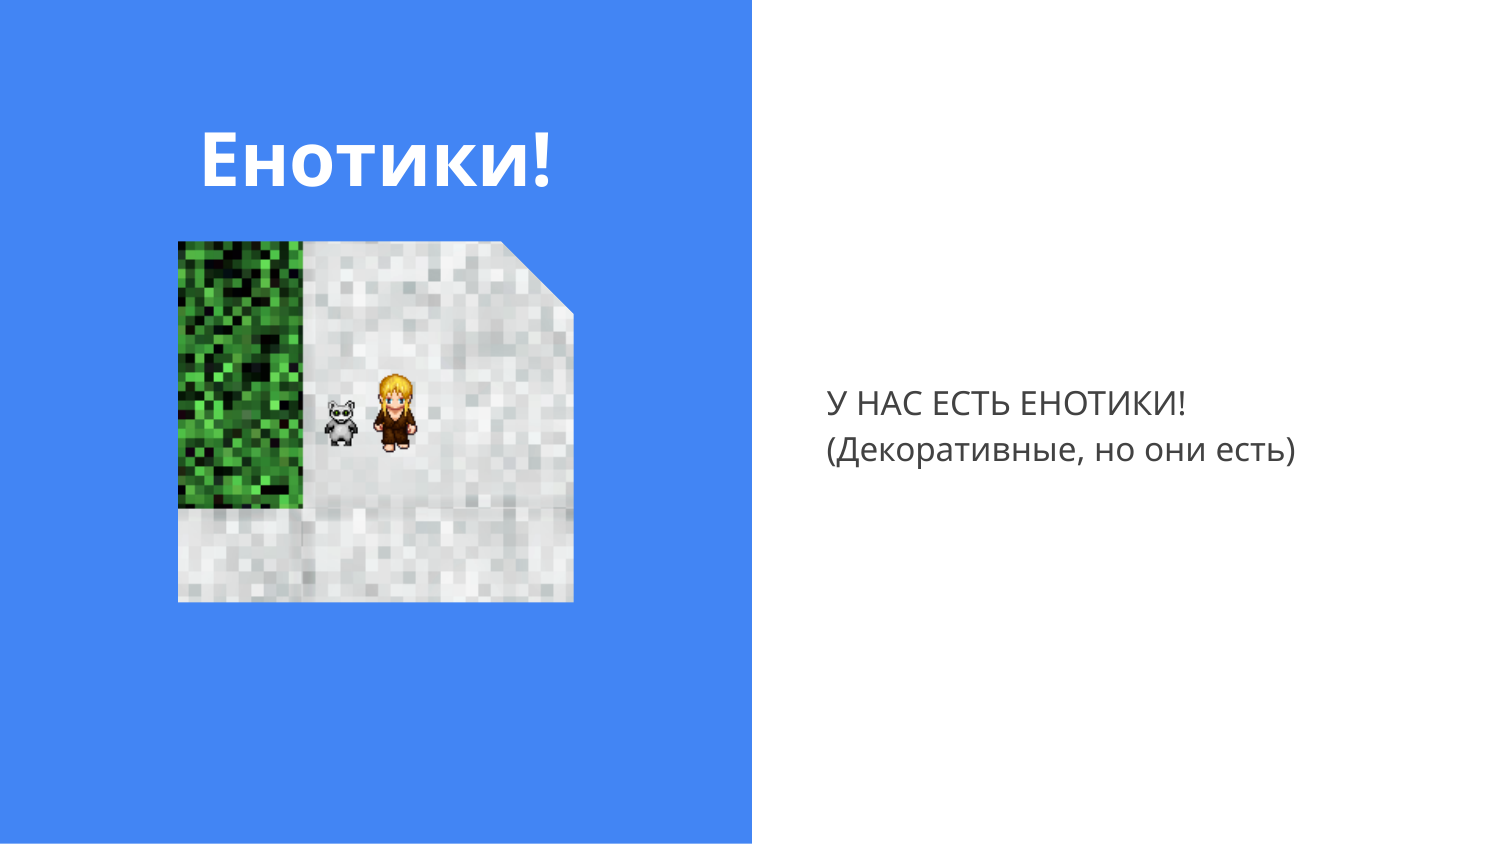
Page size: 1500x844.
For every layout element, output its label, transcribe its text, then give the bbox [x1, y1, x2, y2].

title Енотики! [59, 91, 693, 222]
list У НАС ЕСТЬ ЕНОТИКИ! (Декоративные, но они есть) [811, 91, 1445, 753]
picture [177, 241, 574, 603]
